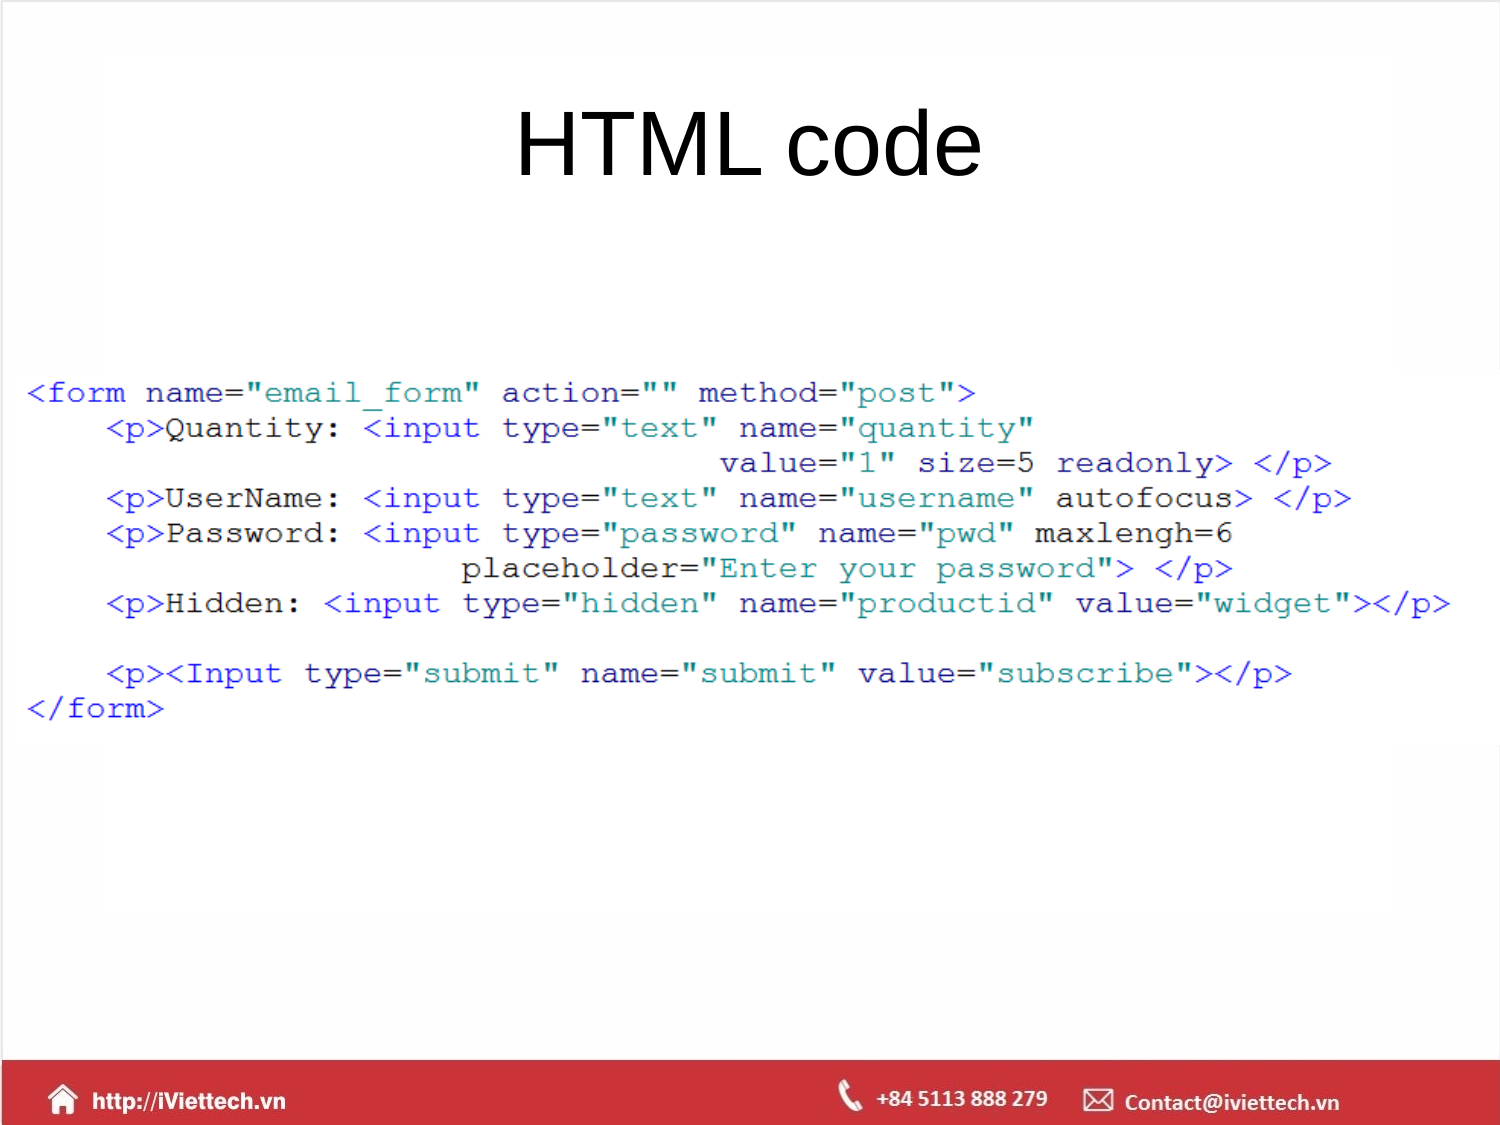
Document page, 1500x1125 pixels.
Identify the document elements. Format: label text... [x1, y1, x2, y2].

title HTML code [74, 44, 1426, 233]
picture [0, 0, 1500, 1125]
